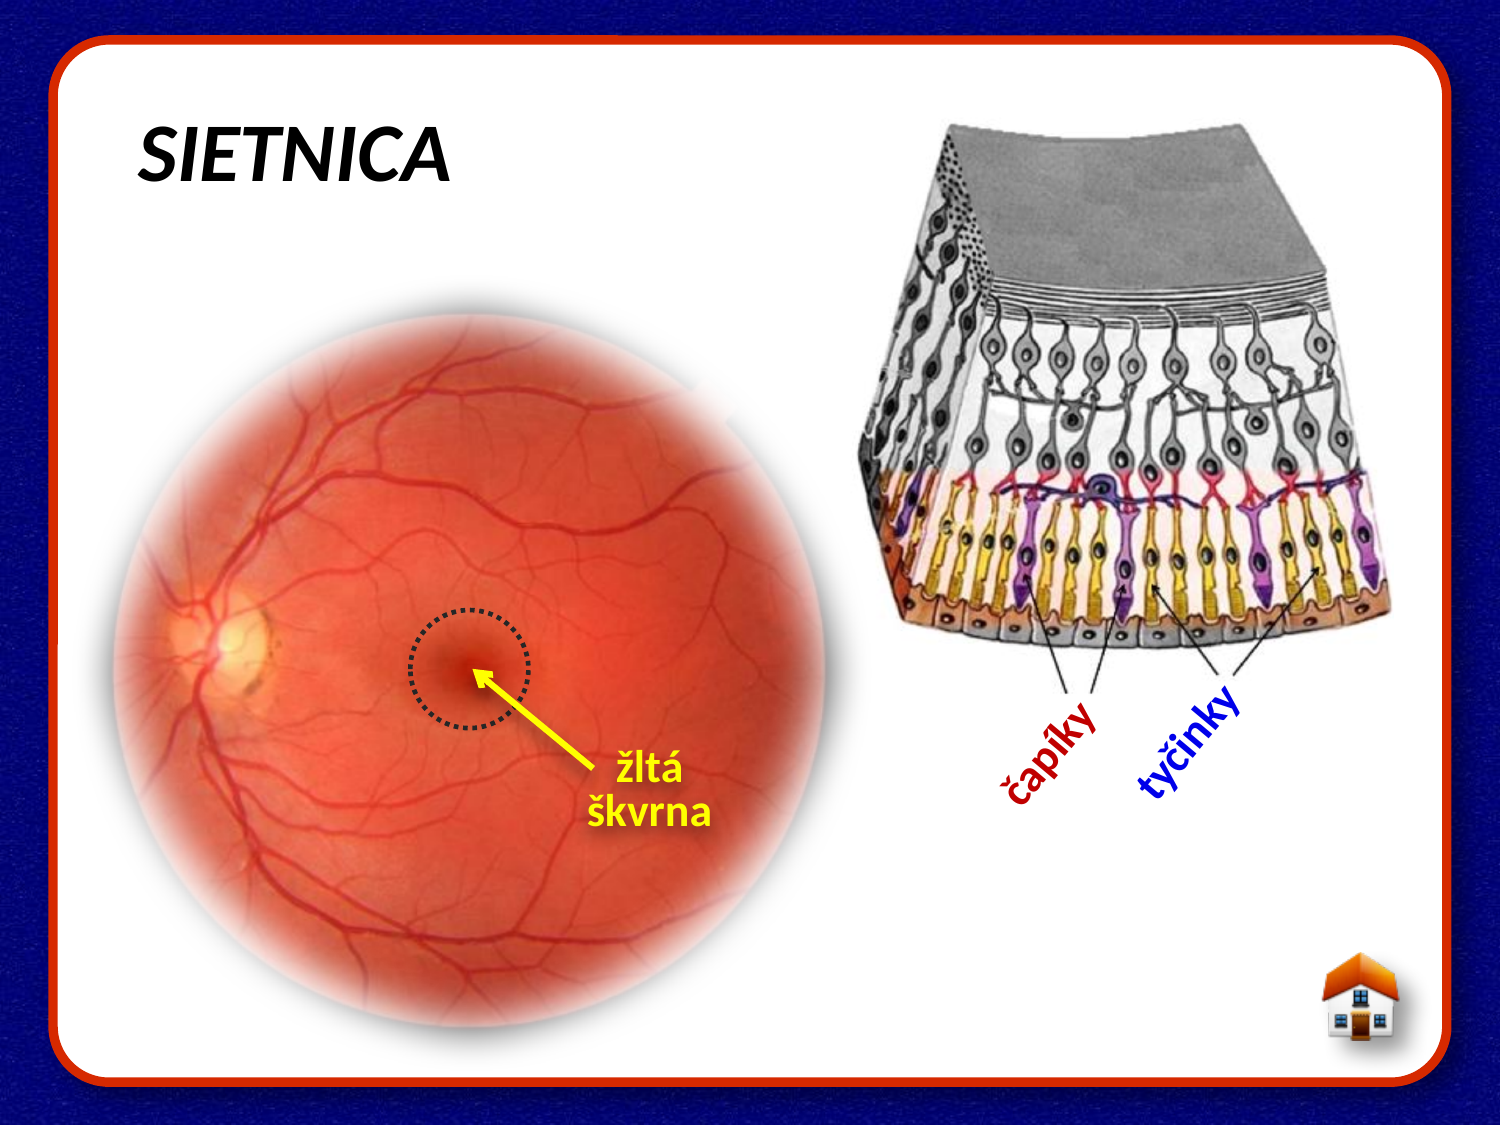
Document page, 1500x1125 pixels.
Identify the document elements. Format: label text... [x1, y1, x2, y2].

picture [0, 0, 1500, 1125]
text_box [67, 268, 878, 1077]
text_box [50, 37, 1449, 1085]
text_box SIETNICA [112, 90, 479, 205]
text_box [850, 116, 1394, 864]
